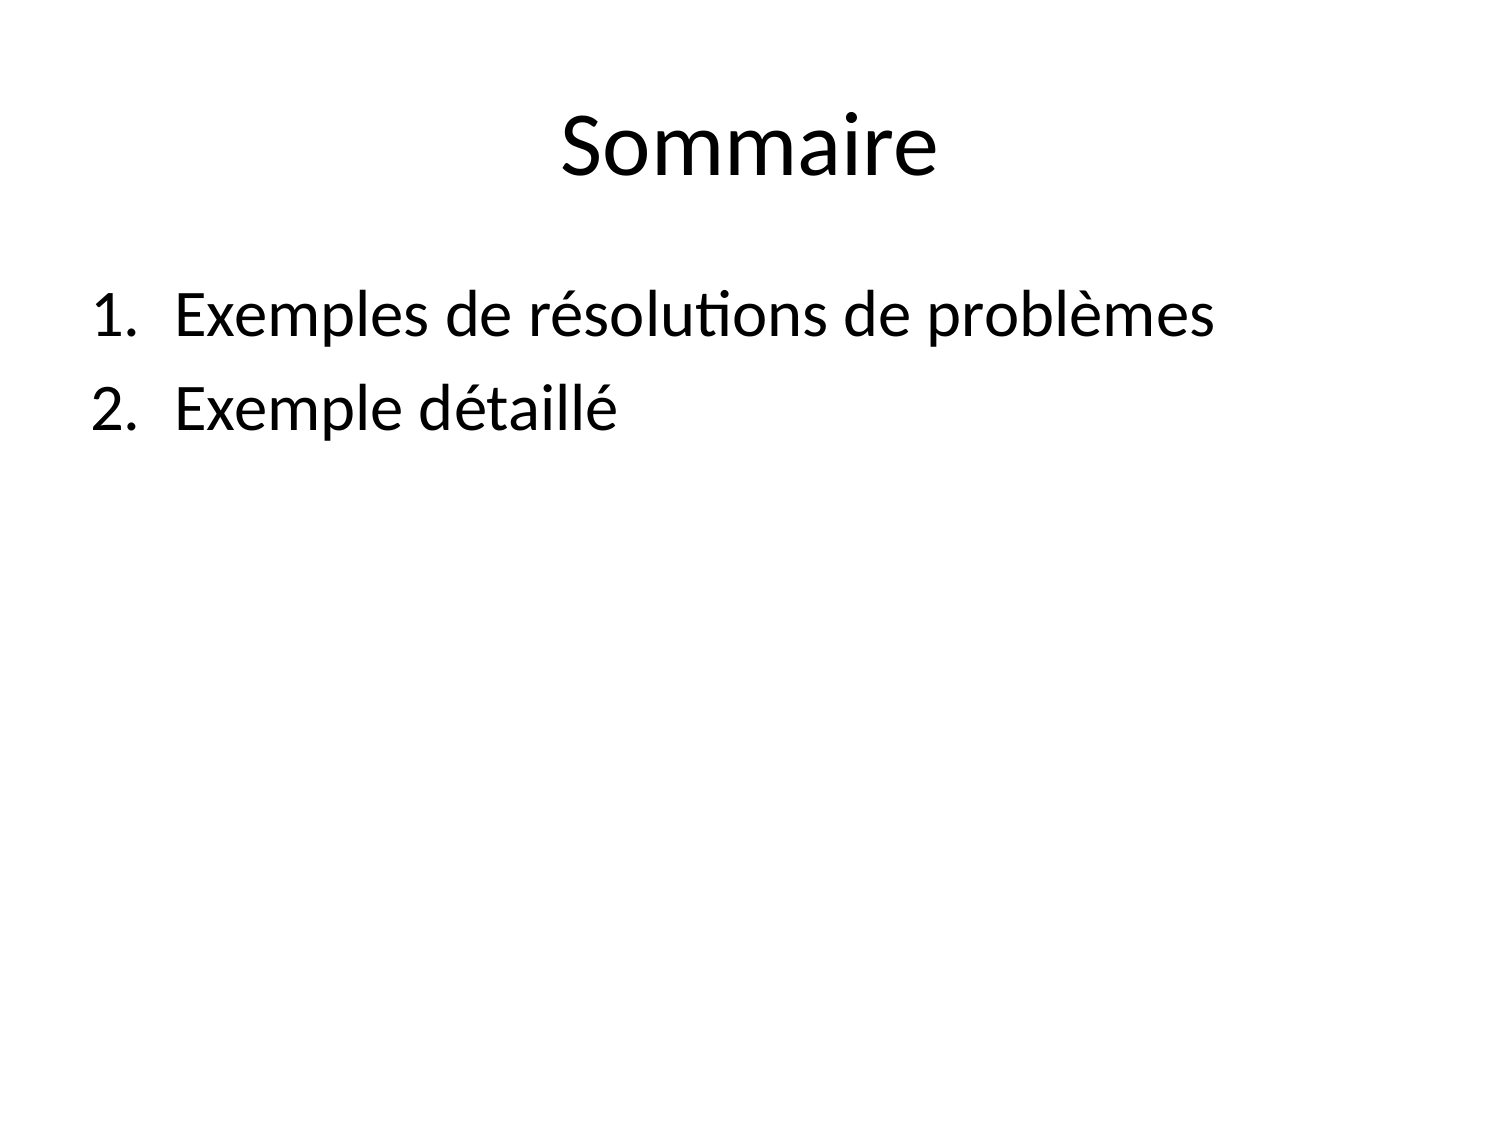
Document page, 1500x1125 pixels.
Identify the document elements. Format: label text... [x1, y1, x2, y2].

list Exemples de résolutions de problèmes Exemple détaillé [75, 262, 1425, 1005]
title Sommaire [75, 45, 1425, 233]
